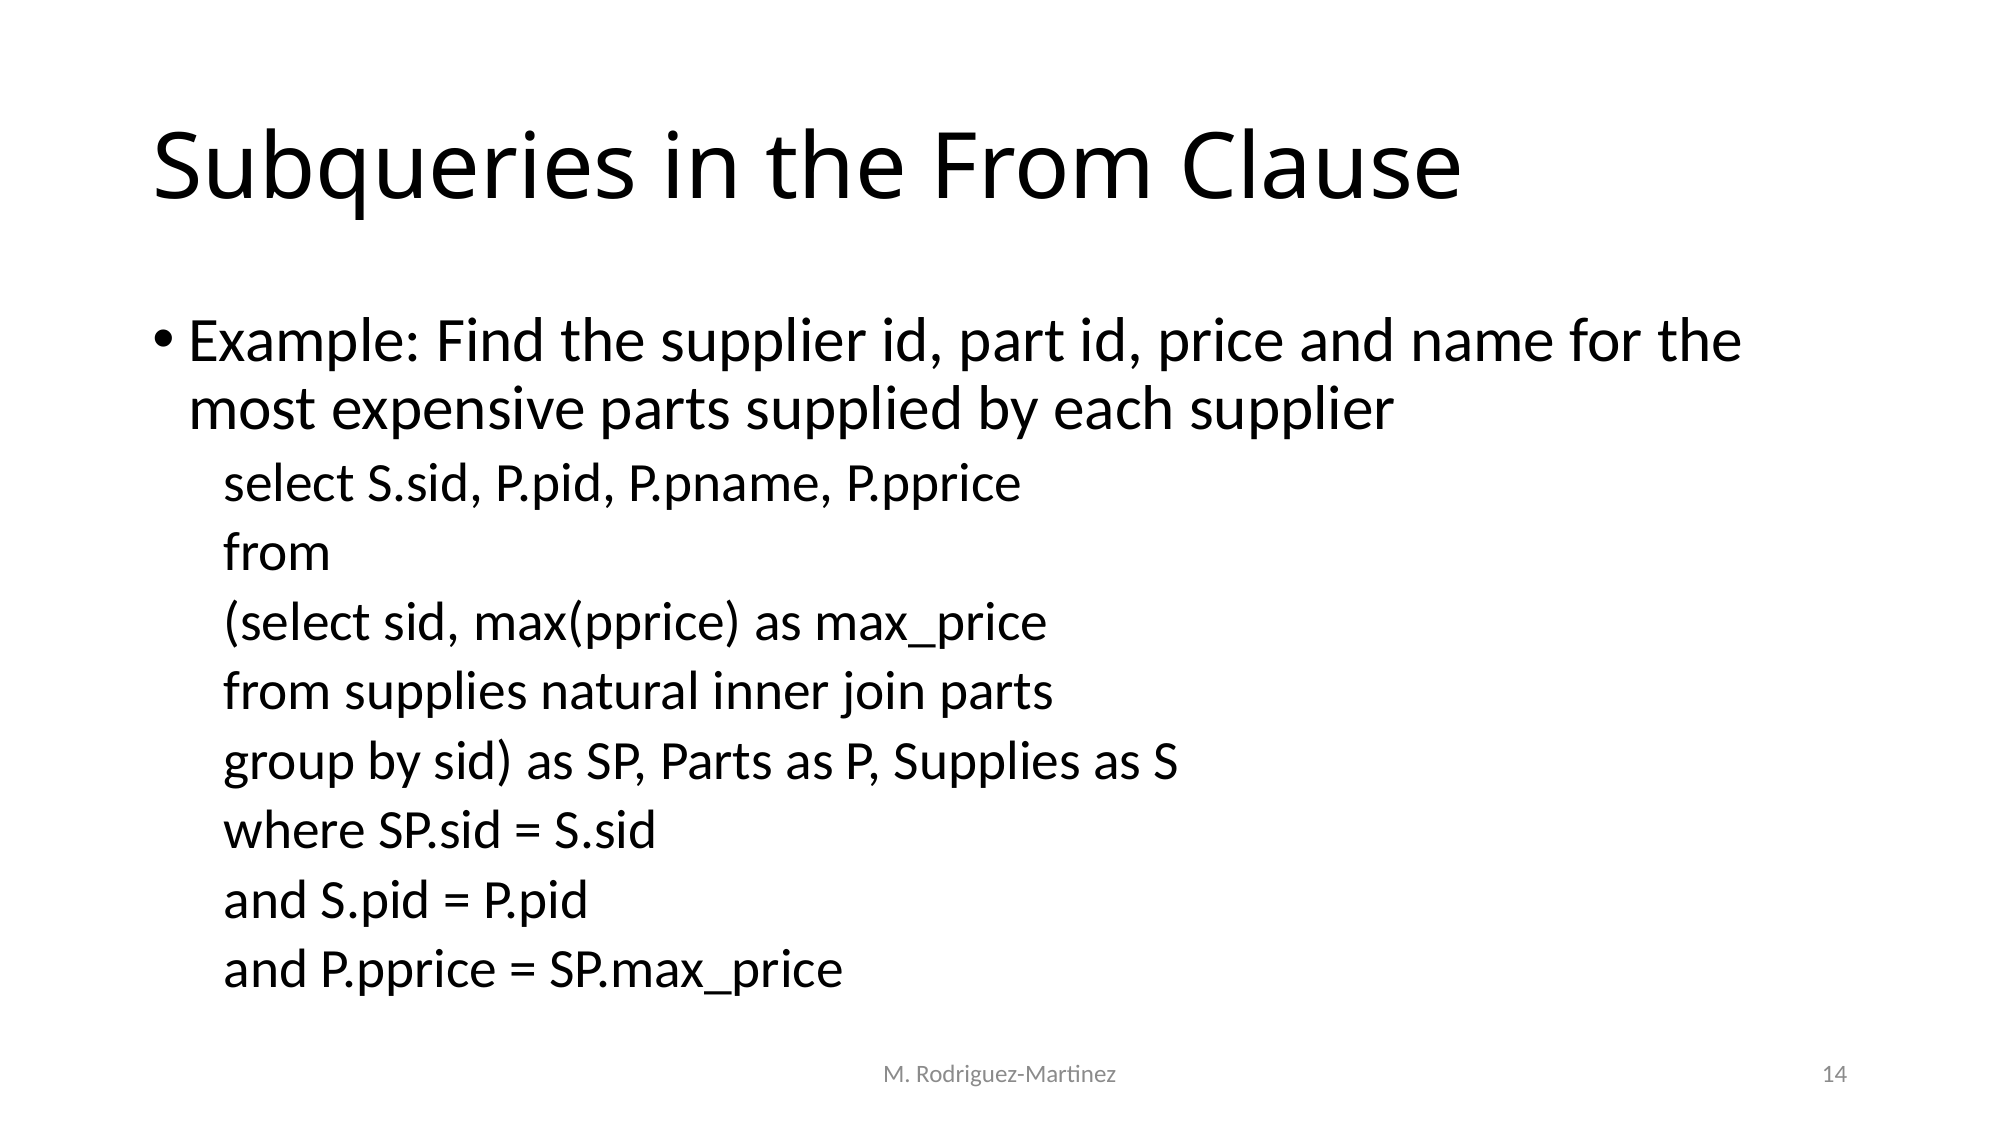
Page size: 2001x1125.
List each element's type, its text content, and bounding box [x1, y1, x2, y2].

title Subqueries in the From Clause [137, 59, 1863, 278]
slide_number 14 [1412, 1042, 1863, 1103]
list Example: Find the supplier id, part id, price and name for the most expensive parts supplied by each supplier select S.sid, P.pid, P.pname, P.pprice from (select sid, max(pprice) as max_price from supplies natural inner join parts group by sid) as SP, Parts as P, Supplies as S where SP.sid = S.sid and S.pid = P.pid and P.pprice = SP.max_price [137, 299, 1863, 1014]
footer M. Rodriguez-Martinez [662, 1042, 1338, 1103]
